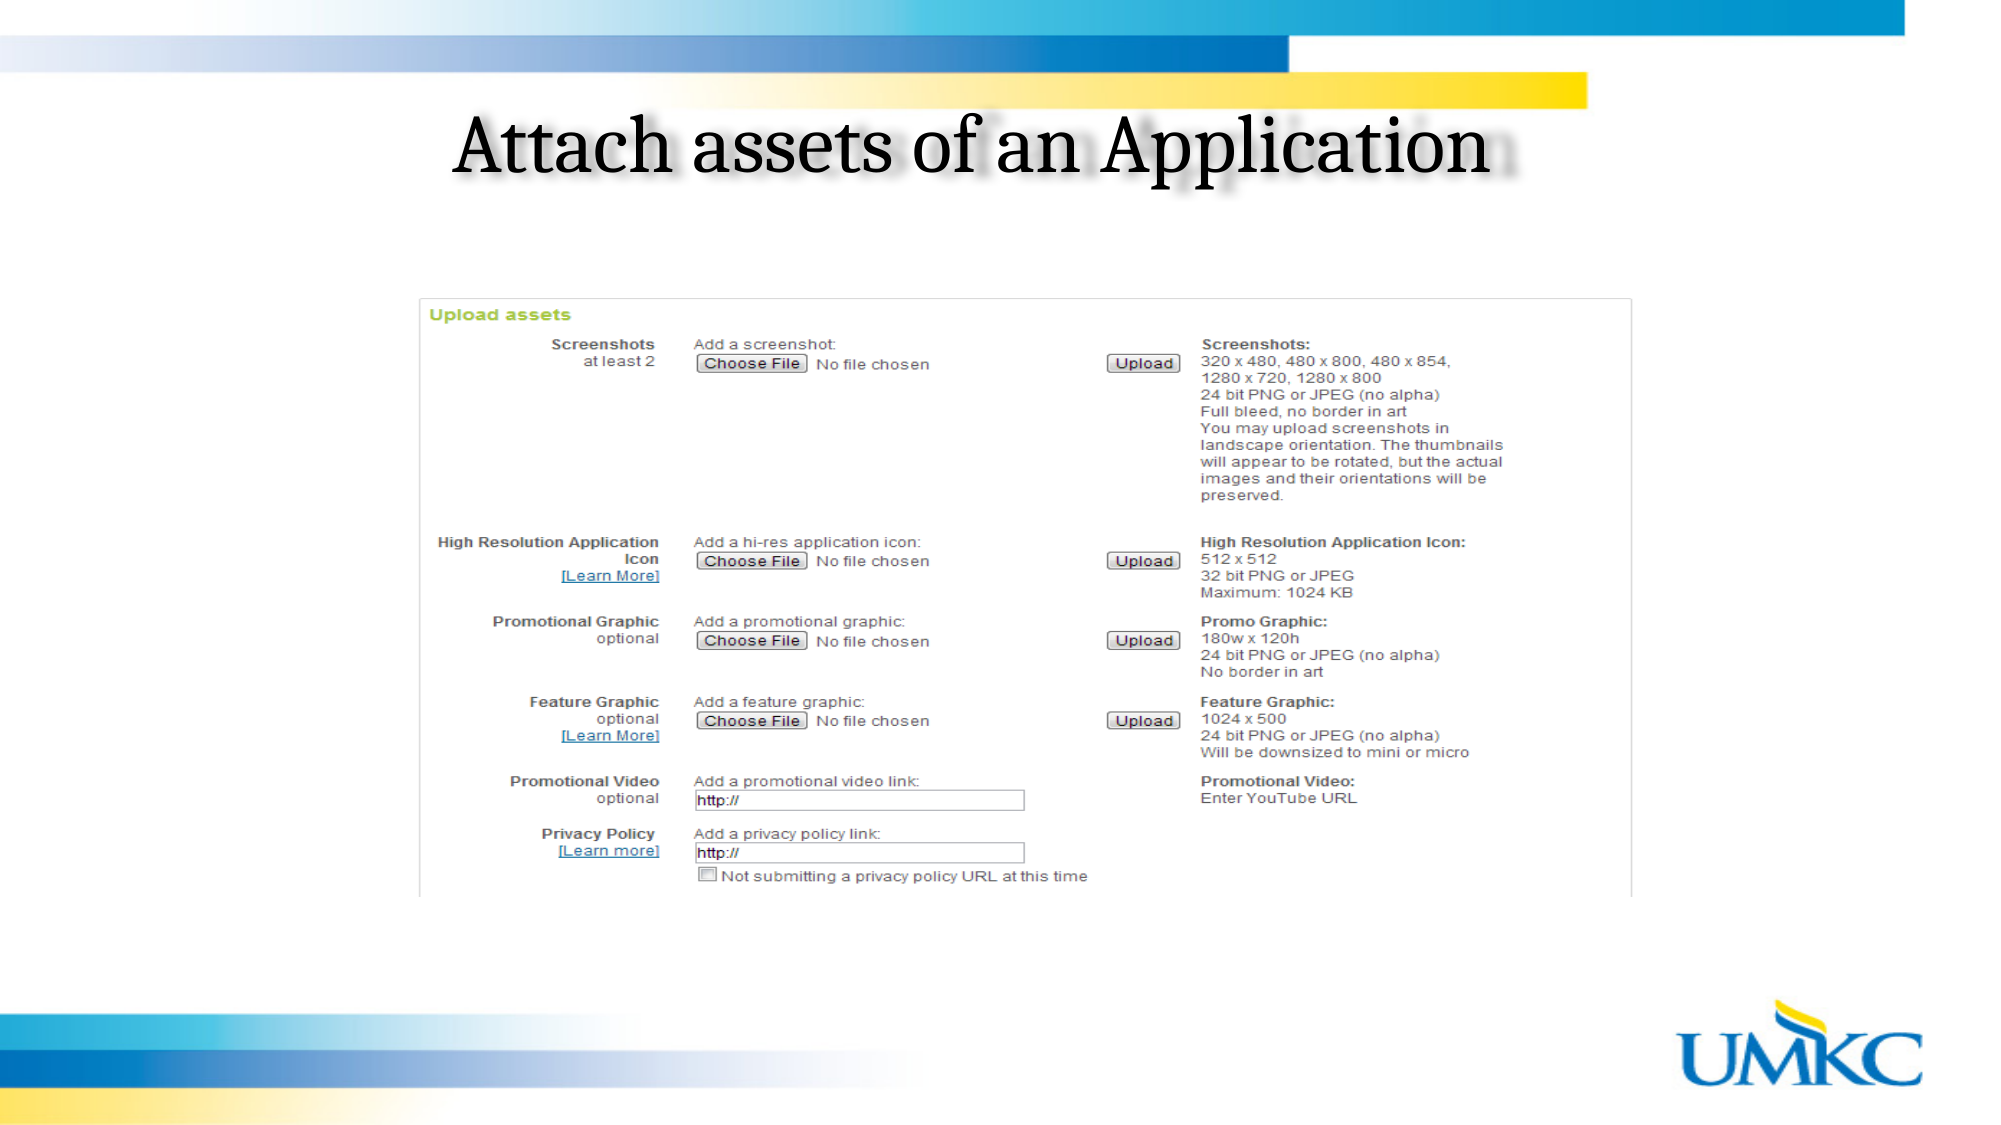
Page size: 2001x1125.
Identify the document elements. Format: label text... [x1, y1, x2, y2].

text_box Attach assets of an Application [69, 73, 1876, 204]
picture [0, 0, 2001, 1125]
